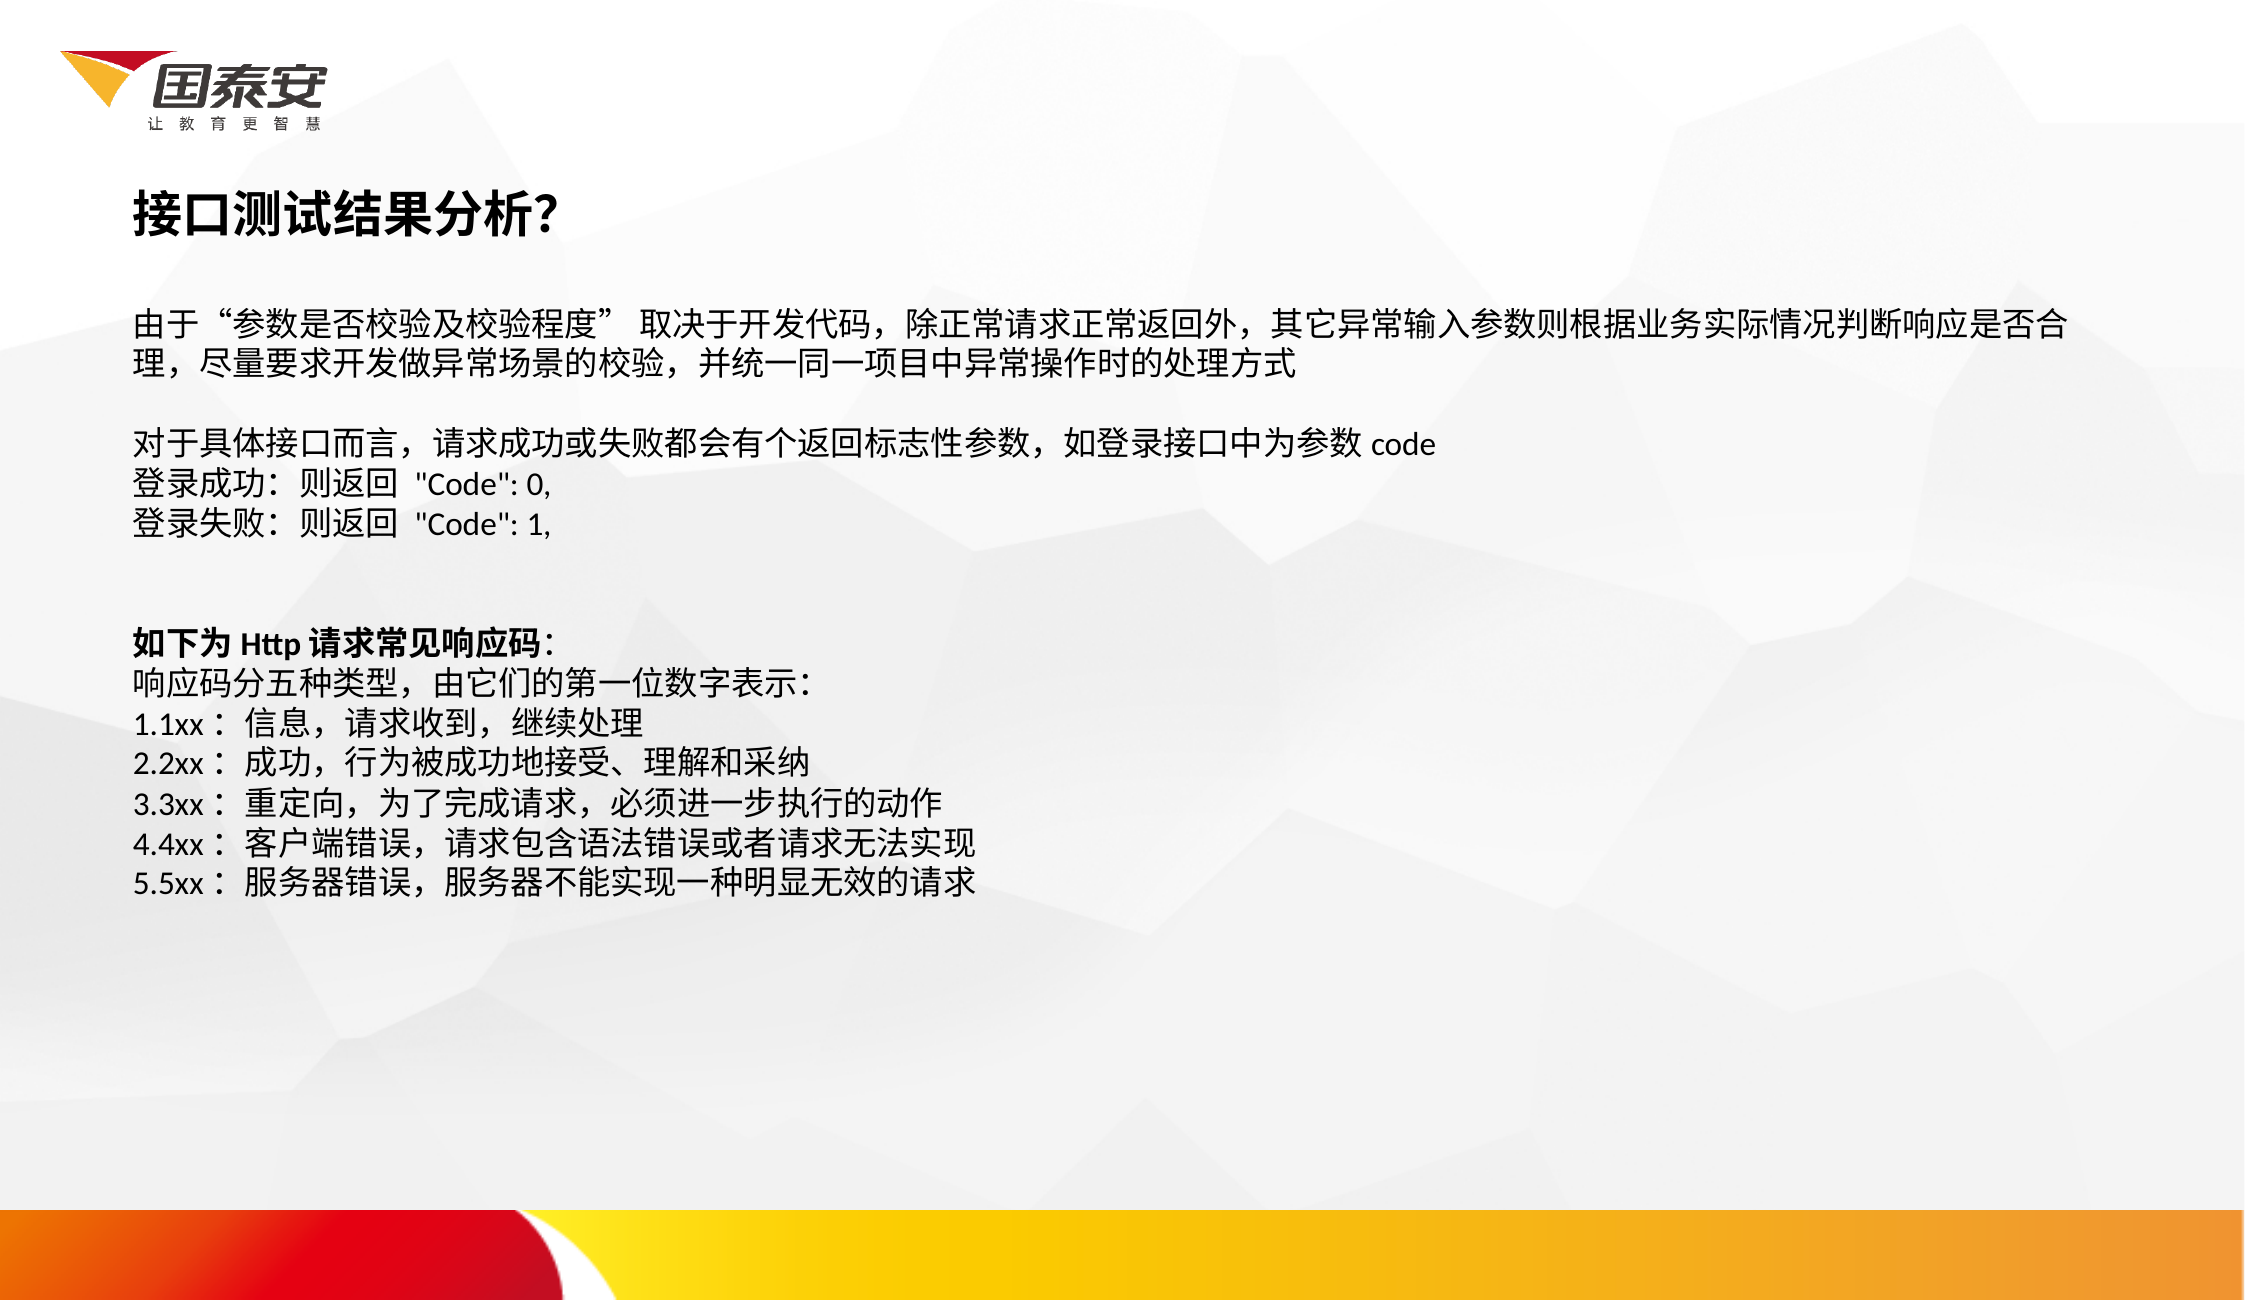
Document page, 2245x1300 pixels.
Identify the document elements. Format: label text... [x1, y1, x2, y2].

text_box 接口测试结果分析？ 由于“参数是否校验及校验程度” 取决于开发代码，除正常请求正常返回外，其它异常输入参数则根据业务实际情况判断响应是否合理，尽量要求开发做异常场景的校验，并统一同一项目中异常操作时的处理方式 对于具体接口而言，请求成功或失败都会有个返回标志性参数，如登录接口中为参数code 登录成功：则返回 "Code": 0, 登录失败：则返回 "Code": 1, 如下为Http请求常见响应码： 响应码分五种类型，由它们的第一位数字表示： 1.1xx：信息，请求收到，继续处理 2.2xx：成功，行为被成功地接受、理解和采纳 3.3xx：重定向，为了完成请求，必须进一步执行的动作 4.4xx：客户端错误，请求包含语法错误或者请求无法实现 5.5xx：服务器错误，服务器不能实现一种明显无效的请求 [118, 175, 2115, 1289]
picture [0, 0, 2245, 1300]
